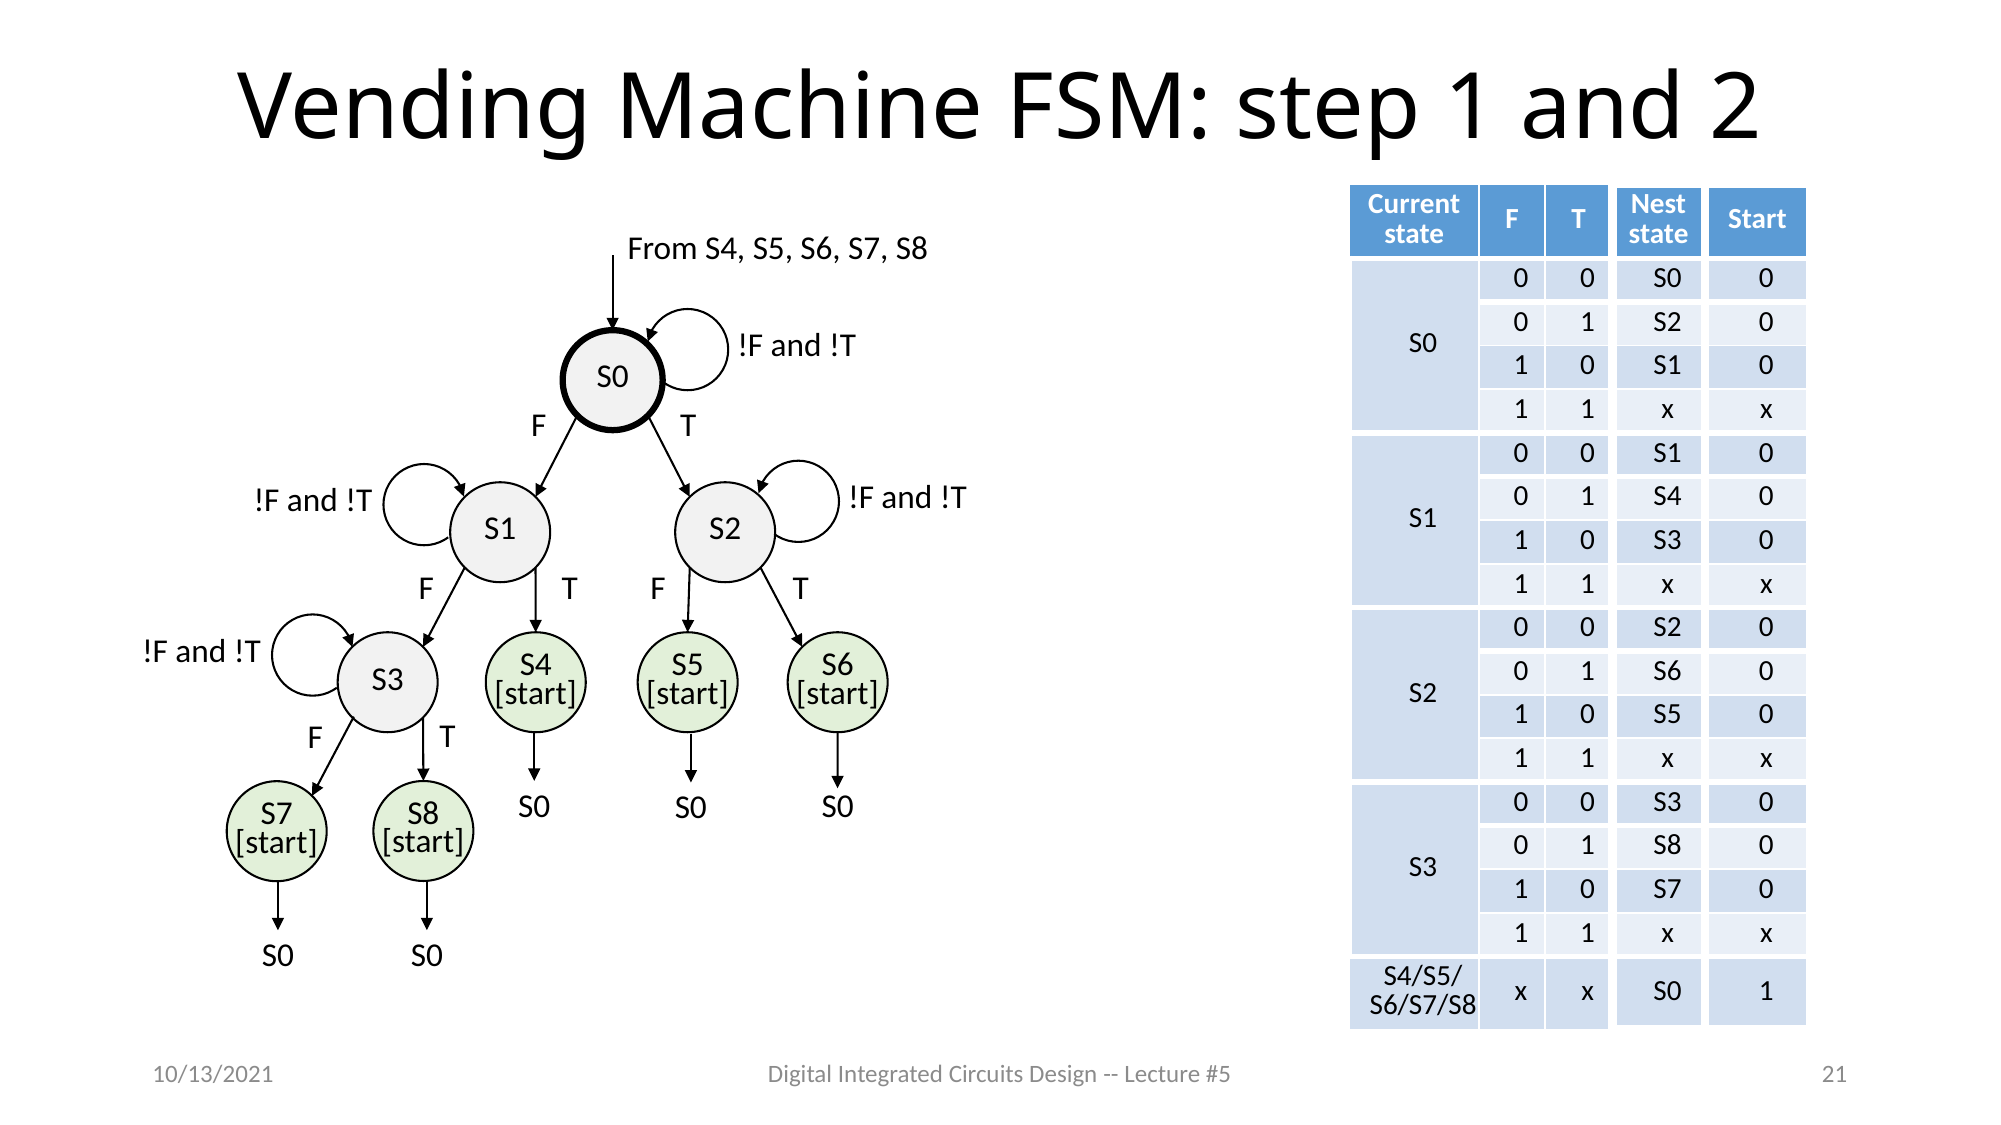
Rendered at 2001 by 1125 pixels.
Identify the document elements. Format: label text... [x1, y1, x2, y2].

table_cell 1 [1546, 565, 1608, 605]
table_cell 0 [1709, 436, 1806, 474]
table_cell 0 [1546, 870, 1608, 912]
table_cell S7 [1617, 870, 1701, 912]
table_cell 0 [1709, 654, 1806, 694]
table_cell 1 [1546, 828, 1608, 868]
table_cell 1 [1480, 870, 1544, 912]
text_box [612, 230, 959, 331]
table_cell x [1709, 390, 1806, 430]
table_header Current state [1350, 185, 1478, 256]
table_cell 0 [1480, 436, 1544, 474]
table_cell S1 [1352, 436, 1478, 605]
table_cell 0 [1480, 610, 1544, 648]
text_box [757, 460, 999, 542]
table_cell S3 [1352, 785, 1478, 954]
table_cell S2 [1617, 610, 1701, 648]
table_cell 0 [1546, 610, 1608, 648]
slide_number 21 [1412, 1042, 1863, 1103]
table_cell x [1617, 739, 1701, 779]
table_cell 1 [1546, 654, 1608, 694]
table_cell x [1709, 914, 1806, 954]
table_cell 0 [1546, 696, 1608, 737]
table_cell S4/S5/S6/S7/S8 [1350, 959, 1478, 1029]
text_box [450, 407, 578, 583]
table_cell 1 [1480, 390, 1544, 430]
table_cell 1 [1546, 479, 1608, 519]
table_cell 0 [1480, 261, 1544, 299]
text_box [373, 717, 474, 882]
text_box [237, 464, 465, 546]
table_cell x [1709, 565, 1806, 605]
table_cell S0 [1617, 261, 1701, 299]
table_cell 0 [1480, 654, 1544, 694]
table_cell 0 [1709, 696, 1806, 737]
table_cell x [1546, 959, 1608, 1029]
table_cell 0 [1709, 870, 1806, 912]
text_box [647, 309, 888, 391]
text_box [760, 567, 888, 733]
table_cell 1 [1546, 305, 1608, 345]
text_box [395, 881, 459, 984]
table_cell 1 [1480, 739, 1544, 779]
table_cell S2 [1617, 305, 1701, 345]
table_cell 0 [1709, 610, 1806, 648]
table_cell 1 [1546, 739, 1608, 779]
title Vending Machine FSM: step 1 and 2 [137, 49, 1863, 168]
table_cell 1 [1709, 959, 1806, 1025]
table_cell S8 [1617, 828, 1701, 868]
table_cell 0 [1709, 479, 1806, 519]
table_cell 1 [1480, 521, 1544, 563]
table_cell 0 [1546, 785, 1608, 823]
table_cell 1 [1546, 914, 1608, 954]
table_cell 0 [1709, 521, 1806, 563]
table_cell S4 [1617, 479, 1701, 519]
table_cell 1 [1546, 390, 1608, 430]
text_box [659, 733, 723, 836]
table_cell S5 [1617, 696, 1701, 737]
table_cell x [1617, 565, 1701, 605]
table_cell 0 [1546, 521, 1608, 563]
table_cell 0 [1709, 261, 1806, 299]
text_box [226, 716, 354, 882]
table_header Start [1709, 188, 1806, 256]
table_cell x [1709, 739, 1806, 779]
table_cell 0 [1480, 305, 1544, 345]
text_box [126, 614, 354, 696]
table_cell 0 [1709, 828, 1806, 868]
table_cell S3 [1617, 521, 1701, 563]
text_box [647, 407, 776, 583]
table_cell 1 [1480, 696, 1544, 737]
table_cell 0 [1709, 346, 1806, 388]
table_cell 1 [1480, 346, 1544, 388]
table_header T [1546, 185, 1608, 256]
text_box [502, 731, 566, 835]
table_cell S1 [1617, 346, 1701, 388]
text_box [337, 567, 465, 733]
table_cell x [1480, 959, 1544, 1029]
table_cell S0 [1617, 959, 1701, 1025]
table_cell 0 [1709, 305, 1806, 345]
footer Digital Integrated Circuits Design -- Lecture #5 [662, 1042, 1338, 1103]
table_cell S2 [1352, 610, 1478, 779]
table_cell 0 [1546, 346, 1608, 388]
table_cell S6 [1617, 654, 1701, 694]
table_header Nest state [1617, 188, 1701, 256]
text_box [635, 567, 738, 733]
table_cell 0 [1480, 785, 1544, 823]
text_box S0 [562, 330, 662, 431]
table_cell 1 [1480, 914, 1544, 954]
table_cell 0 [1709, 785, 1806, 823]
table_cell 0 [1546, 261, 1608, 299]
table_cell 0 [1546, 436, 1608, 474]
table_cell 0 [1480, 828, 1544, 868]
table_header F [1480, 185, 1544, 256]
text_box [485, 567, 594, 733]
table_cell x [1617, 914, 1701, 954]
table_cell S0 [1352, 261, 1478, 430]
table_cell S1 [1617, 436, 1701, 474]
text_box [806, 732, 870, 835]
table_cell 1 [1480, 565, 1544, 605]
table_cell x [1617, 390, 1701, 430]
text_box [246, 881, 310, 984]
table_cell 0 [1480, 479, 1544, 519]
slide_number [137, 1042, 588, 1103]
table_cell S3 [1617, 785, 1701, 823]
